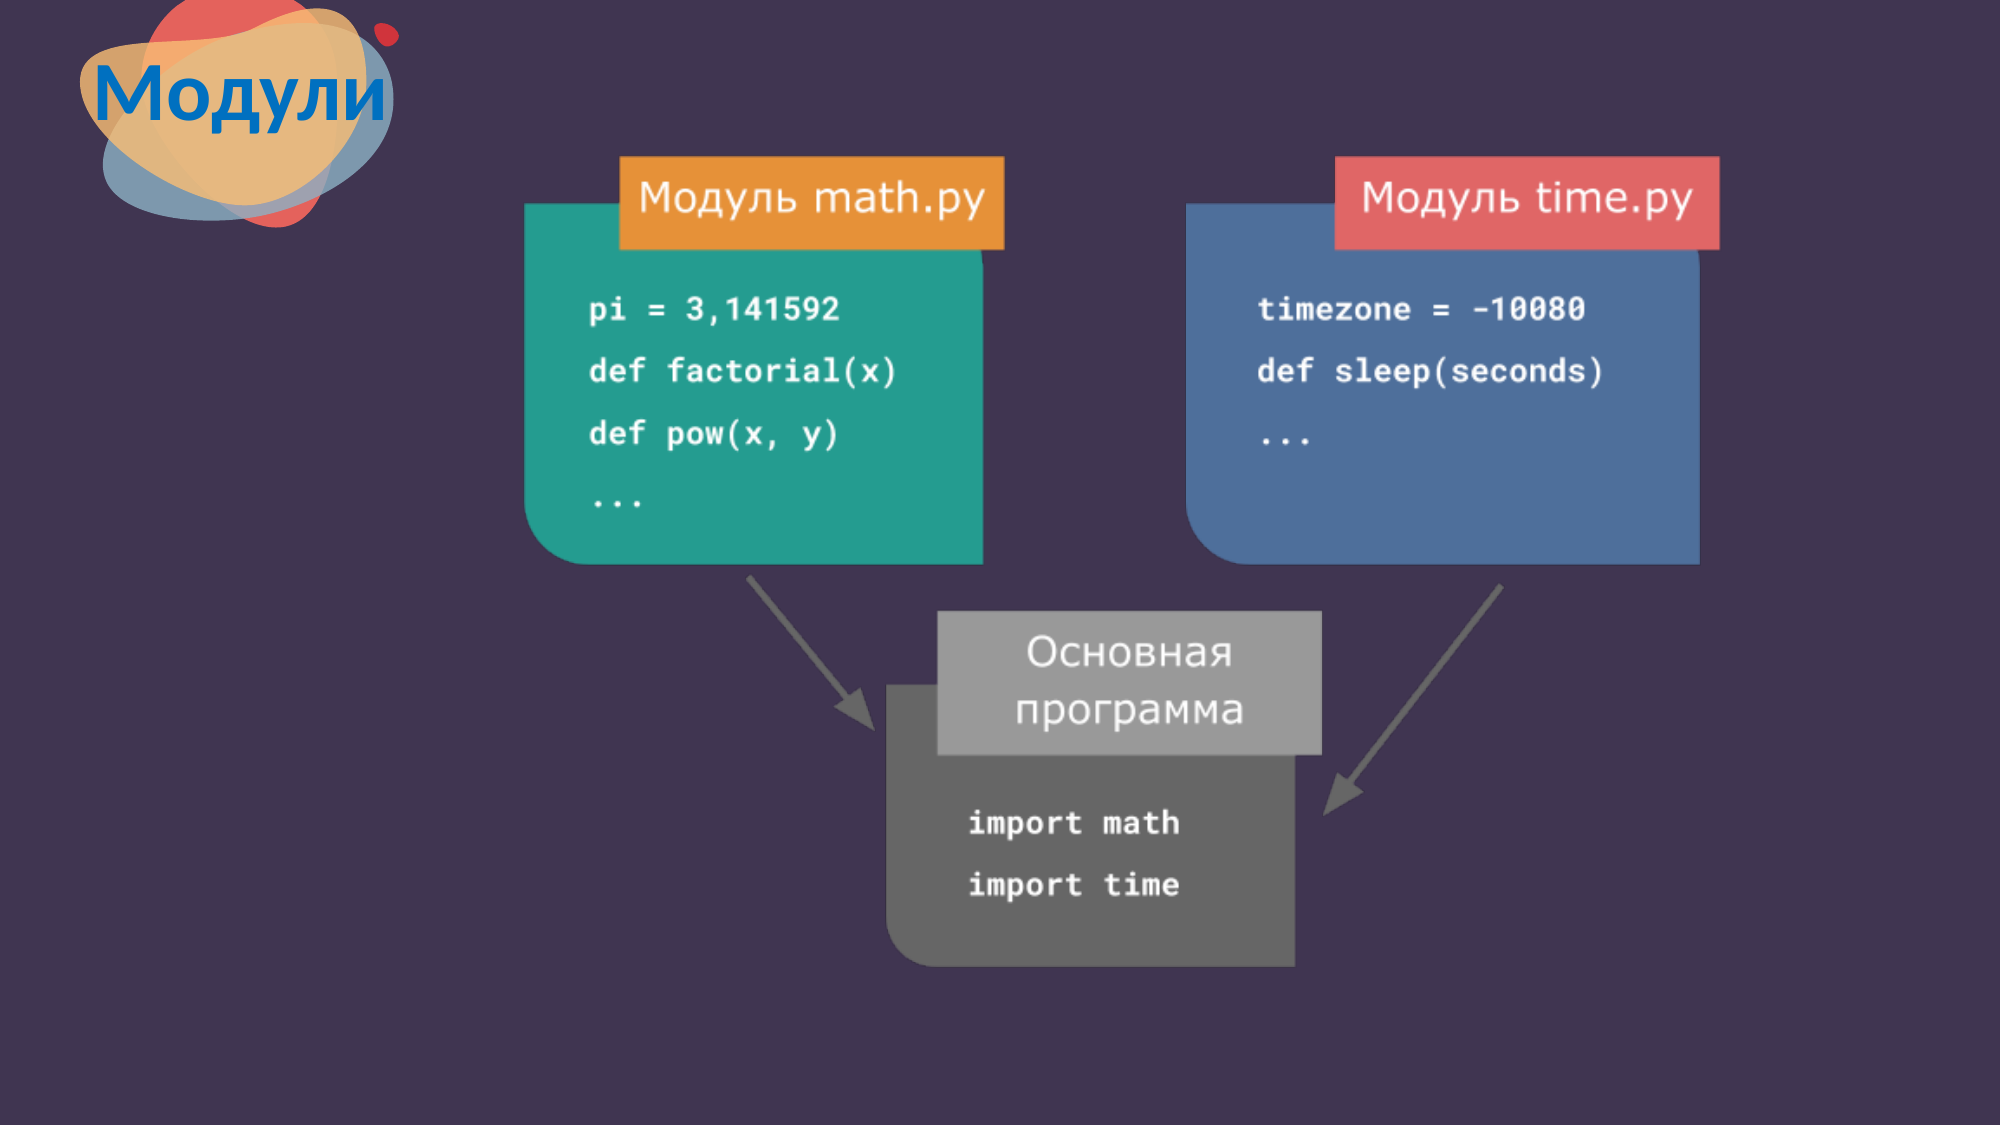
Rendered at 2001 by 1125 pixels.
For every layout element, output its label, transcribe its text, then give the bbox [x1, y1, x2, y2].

title Модули [77, 0, 408, 186]
picture [438, 104, 1771, 1021]
